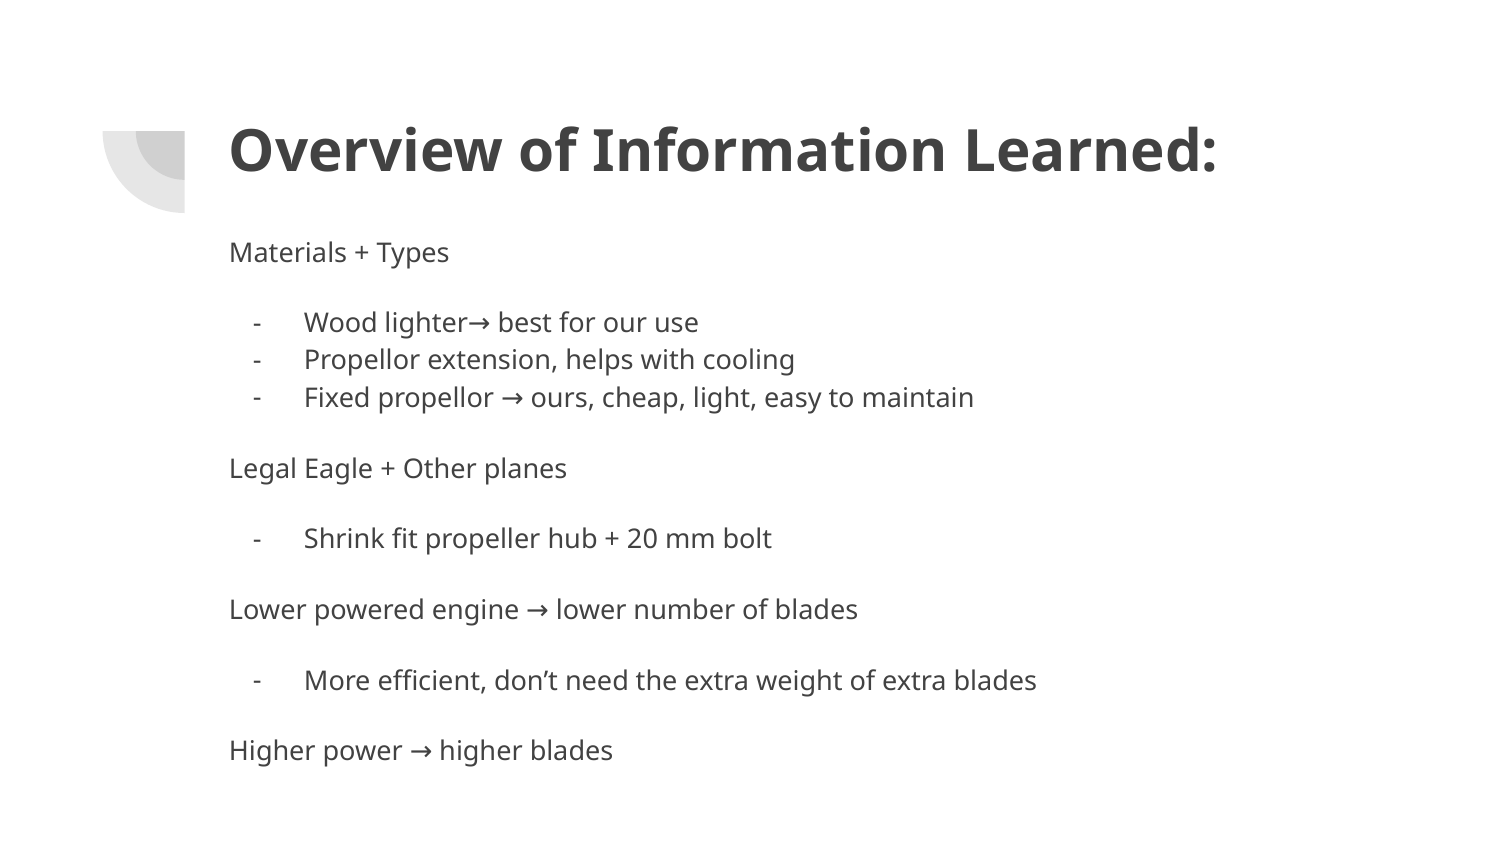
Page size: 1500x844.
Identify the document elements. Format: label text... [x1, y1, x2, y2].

title Overview of Information Learned: [213, 98, 1368, 215]
list Materials + Types Wood lighter→ best for our use Propellor extension, helps with cooling Fixed propellor → ours, cheap, light, easy to maintain Legal Eagle + Other planes Shrink fit propeller hub + 20 mm bolt Lower powered engine → lower number of blades More efficient, don’t need the extra weight of extra blades Higher power → higher blades [213, 215, 1368, 844]
